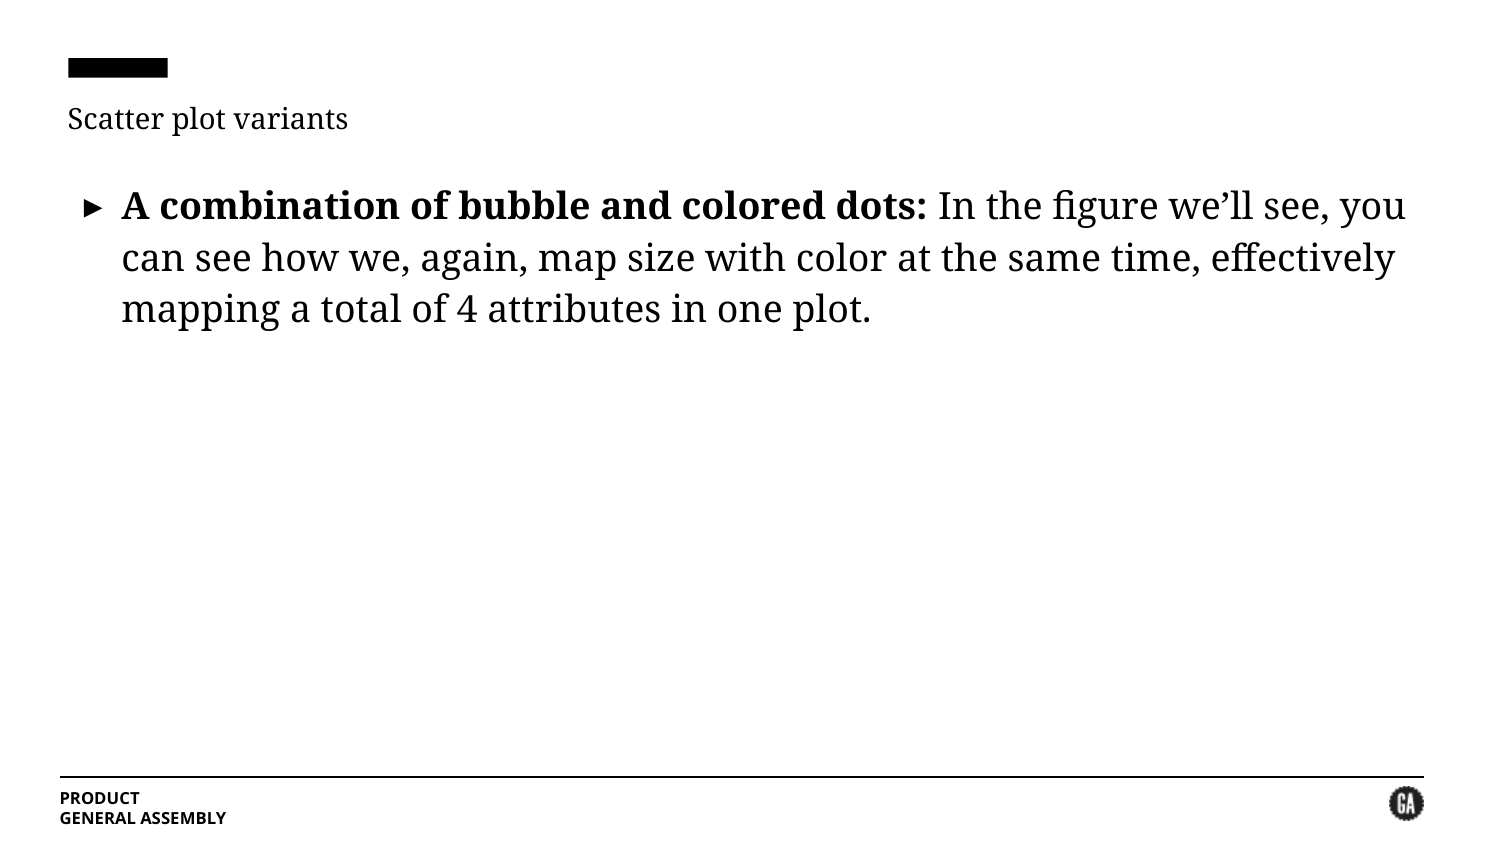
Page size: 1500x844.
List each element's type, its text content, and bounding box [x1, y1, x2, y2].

list A combination of bubble and colored dots: In the figure we’ll see, you can see how we, again, map size with color at the same time, effectively mapping a total of 4 attributes in one plot. [31, 160, 1425, 784]
title Scatter plot variants [52, 84, 1432, 161]
picture [1389, 786, 1424, 821]
